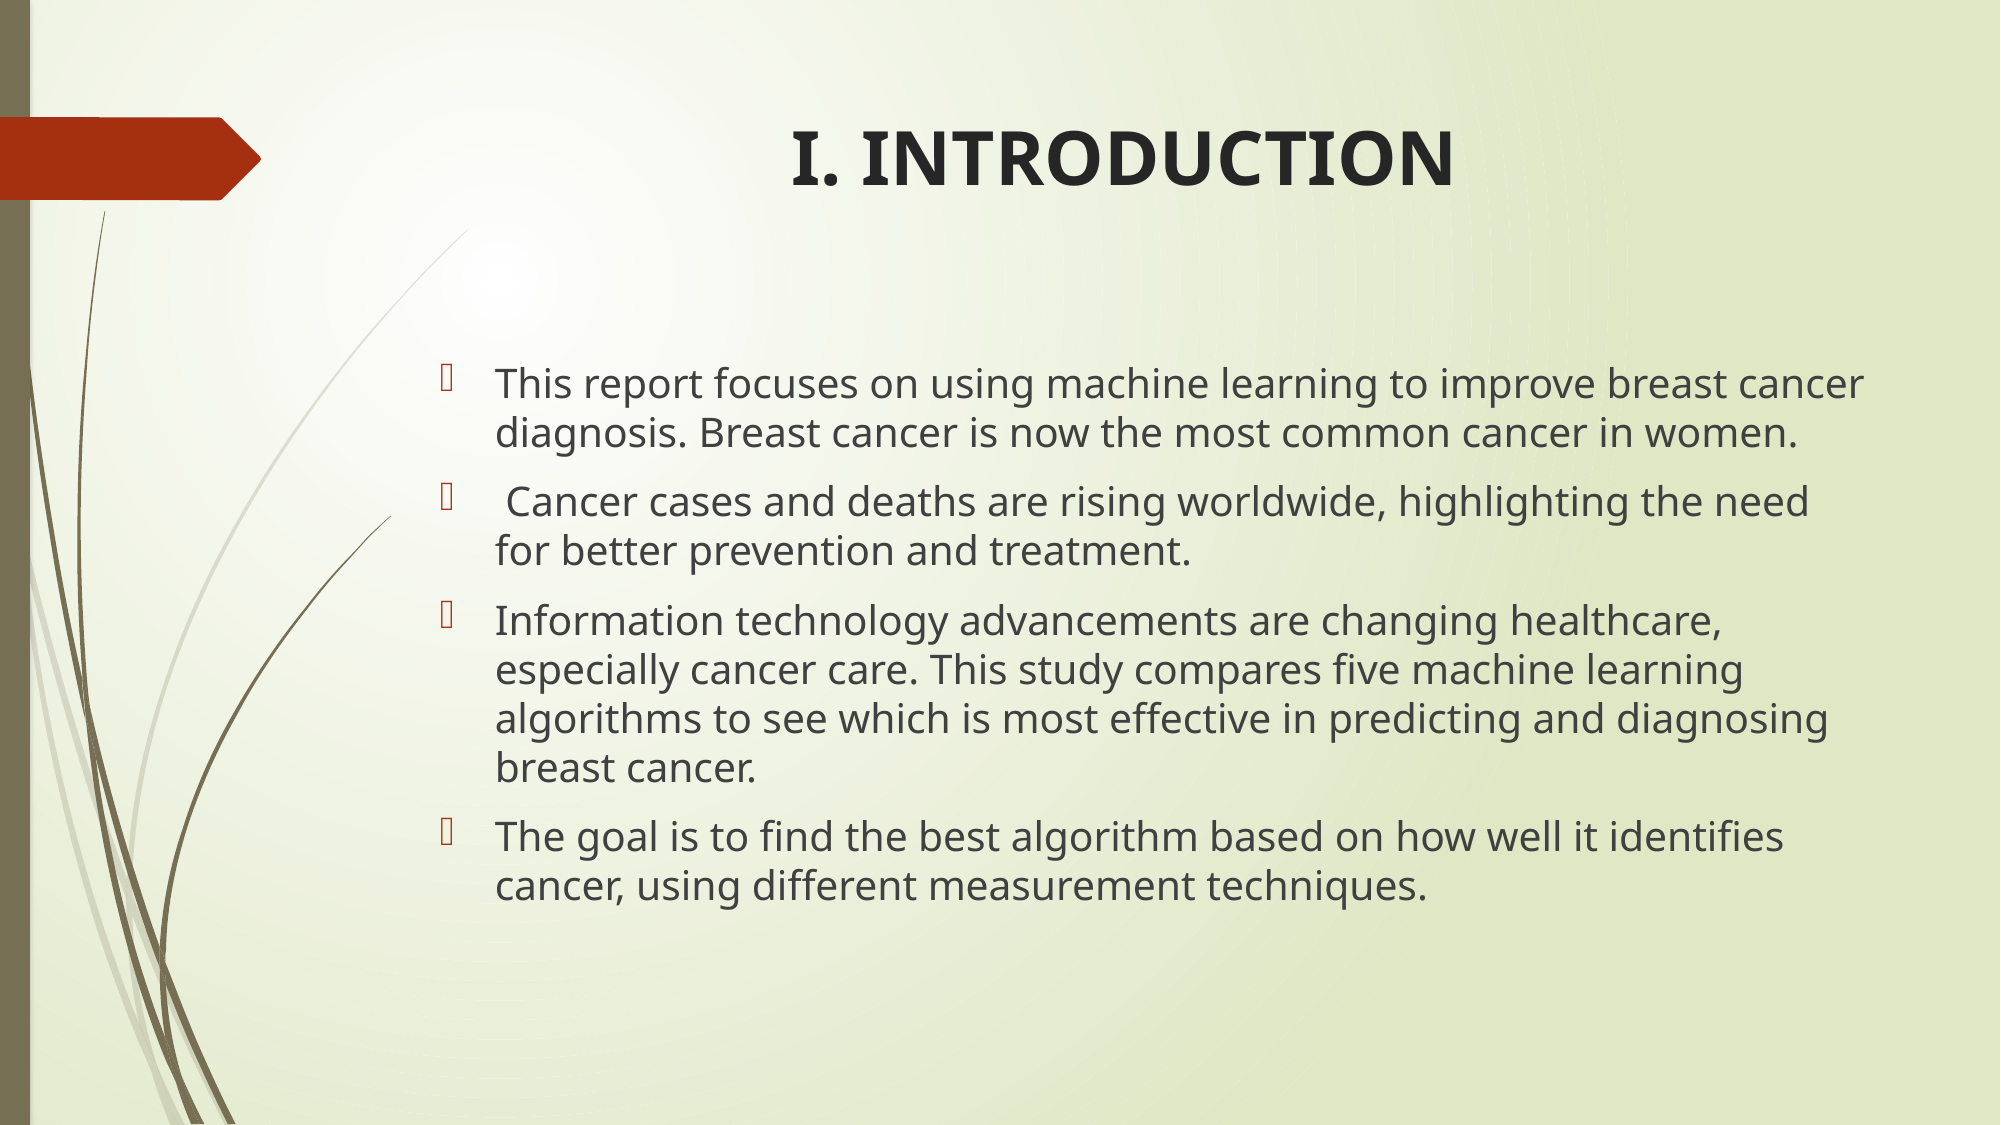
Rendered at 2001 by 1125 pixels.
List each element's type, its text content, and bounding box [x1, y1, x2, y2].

title I. INTRODUCTION [425, 102, 1888, 313]
list This report focuses on using machine learning to improve breast cancer diagnosis. Breast cancer is now the most common cancer in women. Cancer cases and deaths are rising worldwide, highlighting the need for better prevention and treatment. Information technology advancements are changing healthcare, especially cancer care. This study compares five machine learning algorithms to see which is most effective in predicting and diagnosing breast cancer. The goal is to find the best algorithm based on how well it identifies cancer, using different measurement techniques. [424, 350, 1888, 970]
